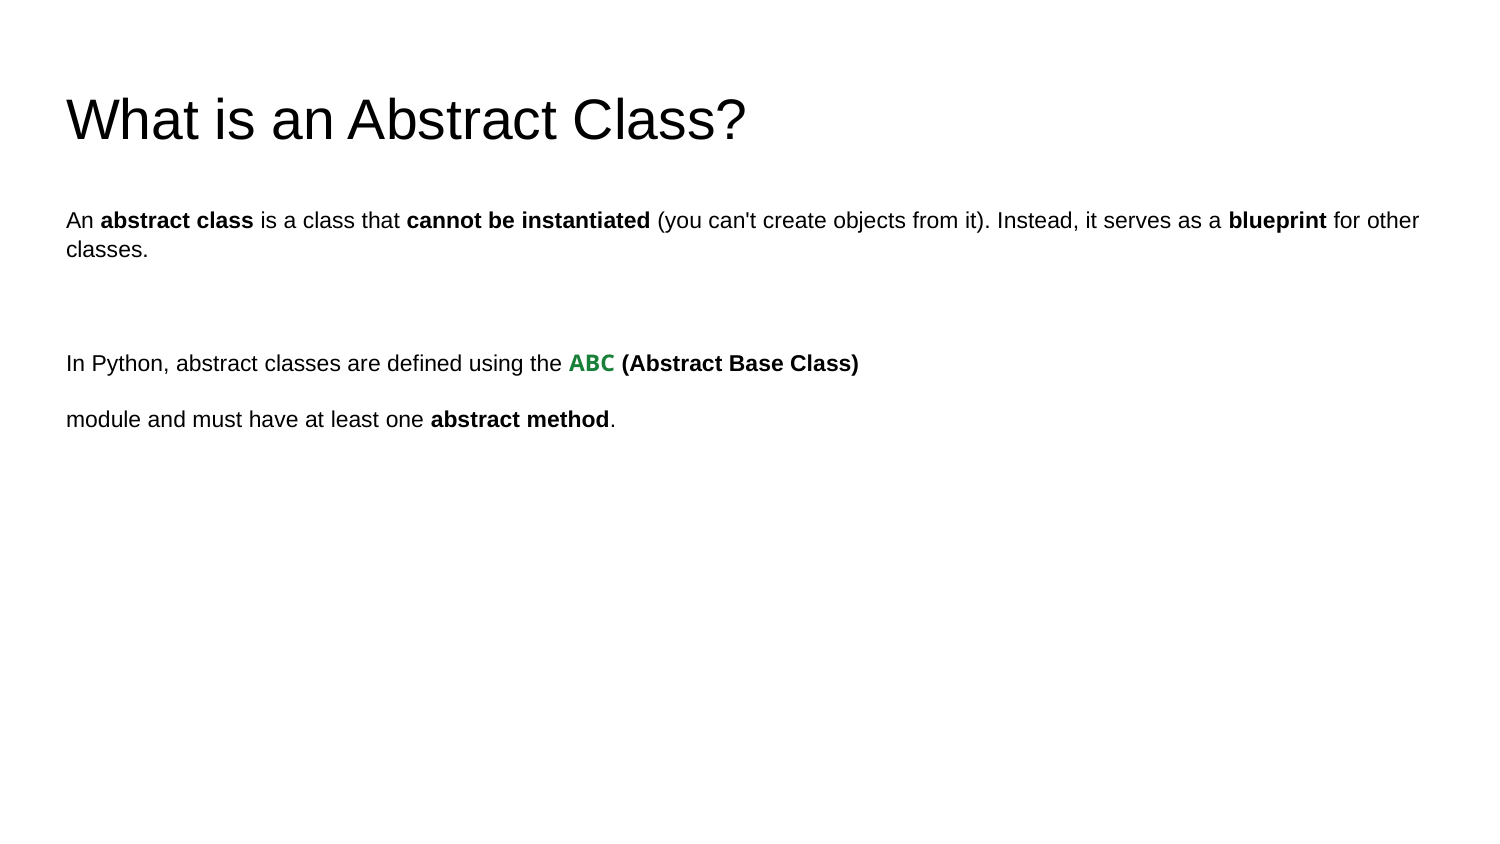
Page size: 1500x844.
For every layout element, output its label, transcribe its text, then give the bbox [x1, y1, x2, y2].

list An abstract class is a class that cannot be instantiated (you can't create objects from it). Instead, it serves as a blueprint for other classes. In Python, abstract classes are defined using the ABC (Abstract Base Class) module and must have at least one abstract method. [51, 189, 1449, 750]
title What is an Abstract Class? [51, 72, 1449, 167]
